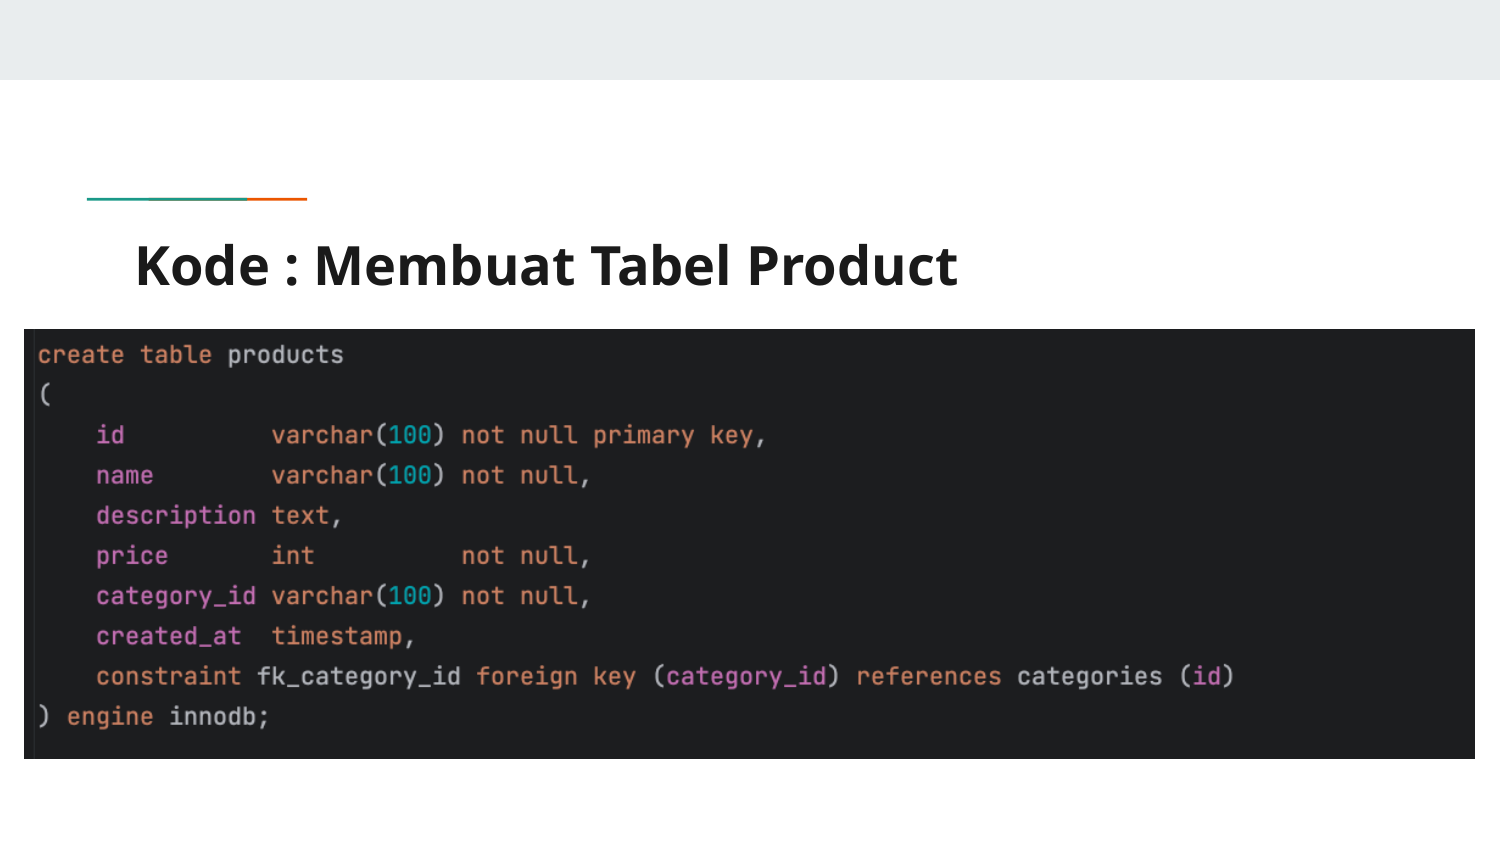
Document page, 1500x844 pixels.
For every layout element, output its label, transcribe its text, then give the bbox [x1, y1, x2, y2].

picture [24, 328, 1476, 760]
title Kode : Membuat Tabel Product [119, 216, 1381, 305]
